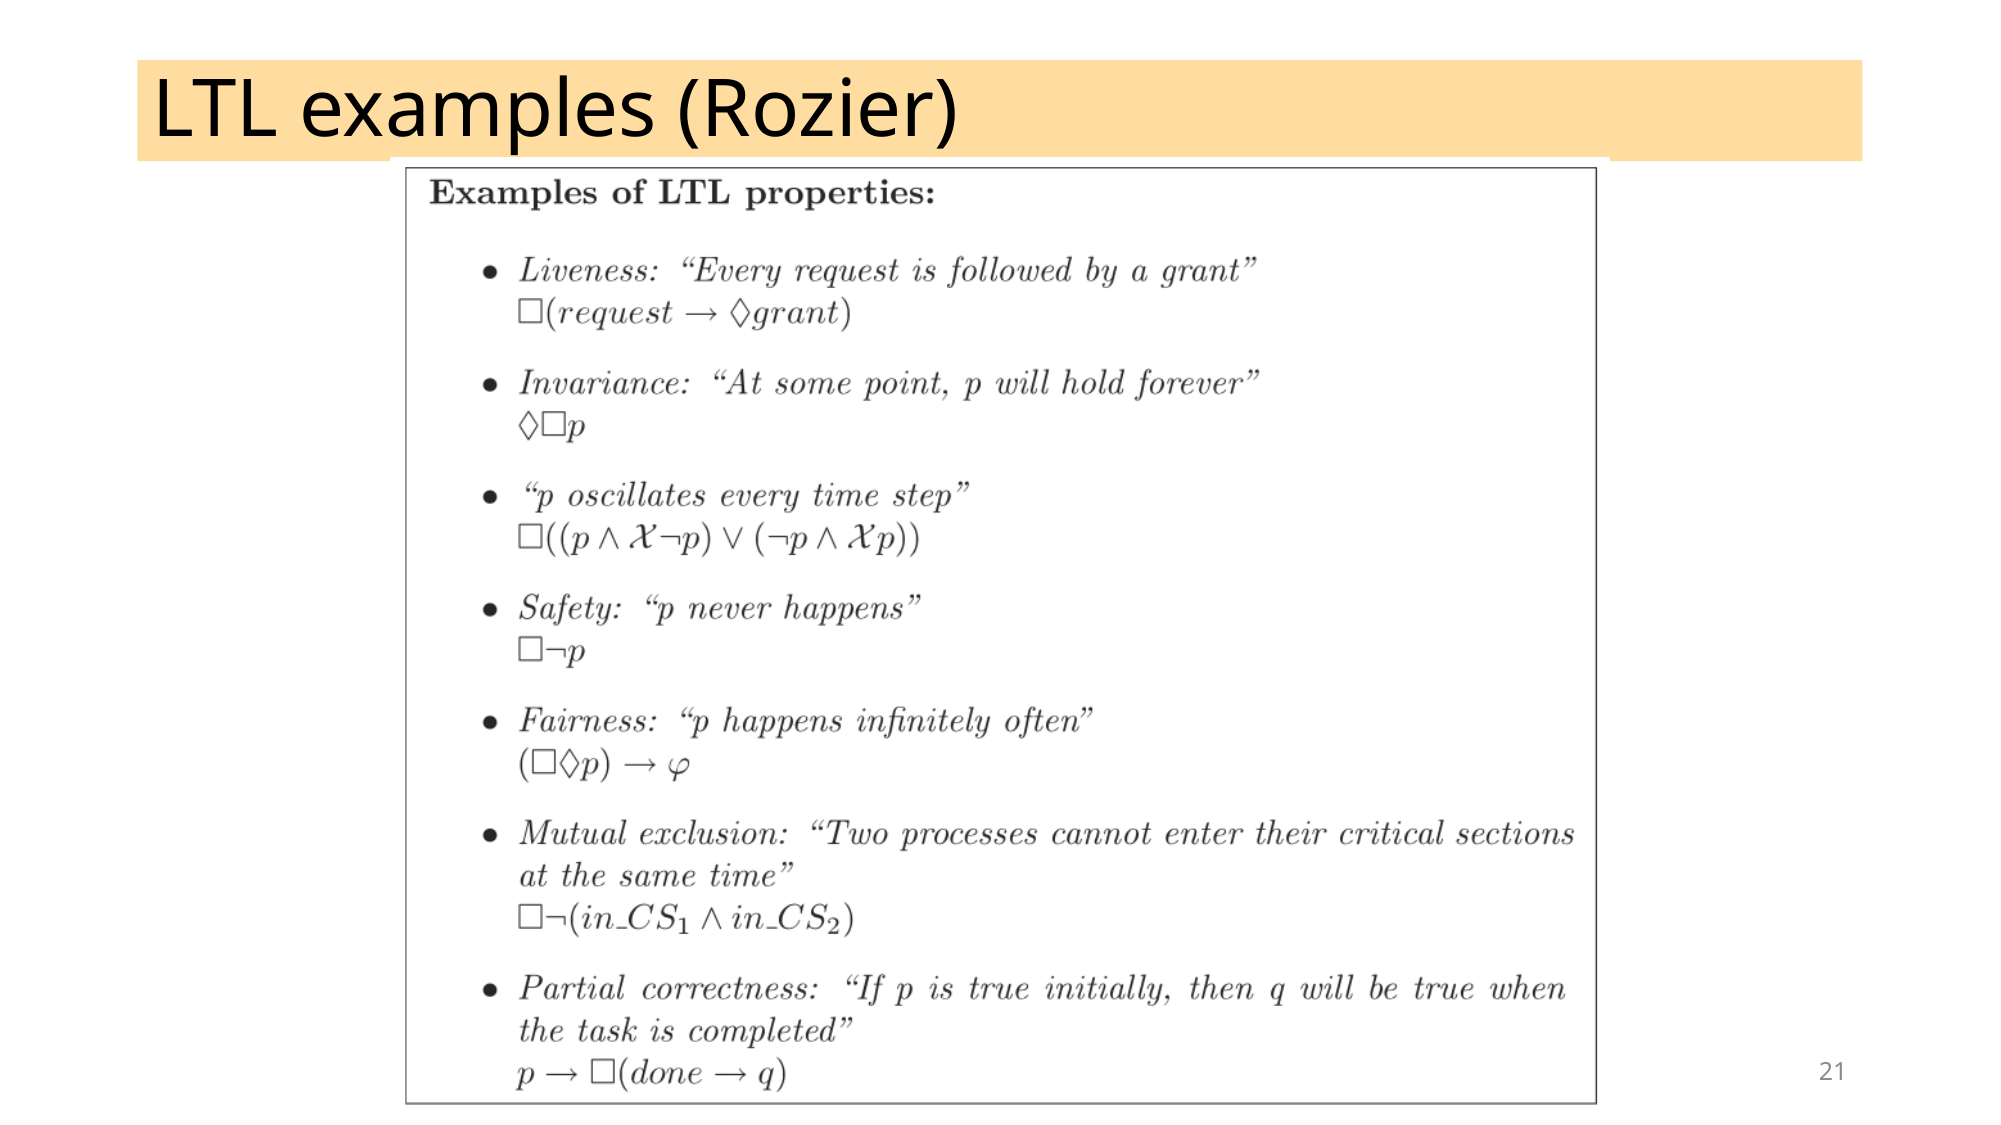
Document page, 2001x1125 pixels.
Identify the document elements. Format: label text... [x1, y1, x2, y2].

picture [390, 157, 1610, 1119]
title LTL examples (Rozier) [137, 59, 1863, 162]
slide_number 21 [1610, 1042, 1863, 1103]
